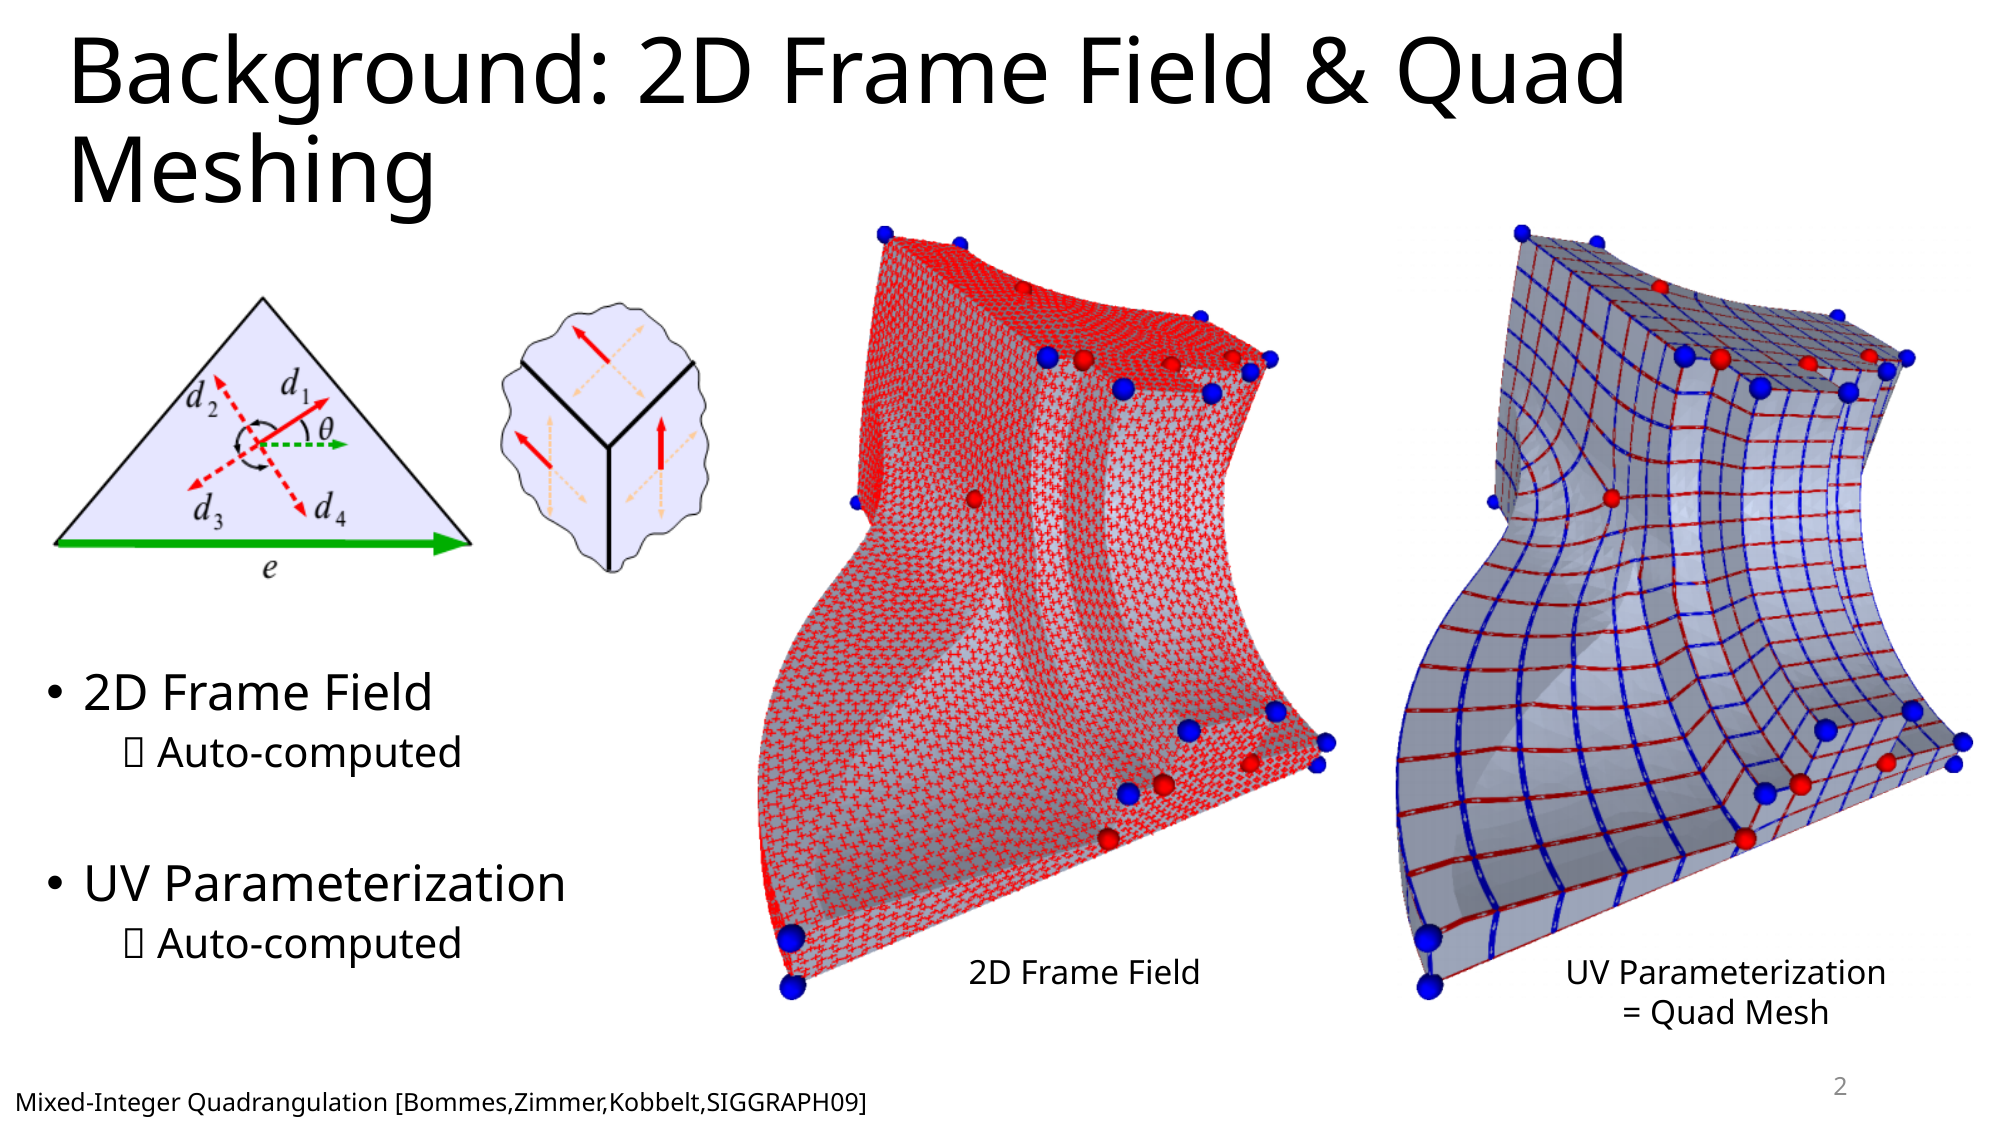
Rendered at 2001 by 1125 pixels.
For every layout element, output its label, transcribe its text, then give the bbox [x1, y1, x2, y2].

text_box UV Parameterization = Quad Mesh [1550, 1008, 1902, 1039]
slide_number 2 [1720, 1057, 1863, 1118]
picture [734, 202, 1991, 1008]
list 2D Frame Field  Auto-computed UV Parameterization  Auto-computed [31, 659, 761, 1031]
text_box Mixed-Integer Quadrangulation [Bommes,Zimmer,Kobbelt,SIGGRAPH09] [0, 1079, 1000, 1125]
picture [37, 279, 718, 588]
title Background: 2D Frame Field & Quad Meshing [51, 14, 1949, 232]
